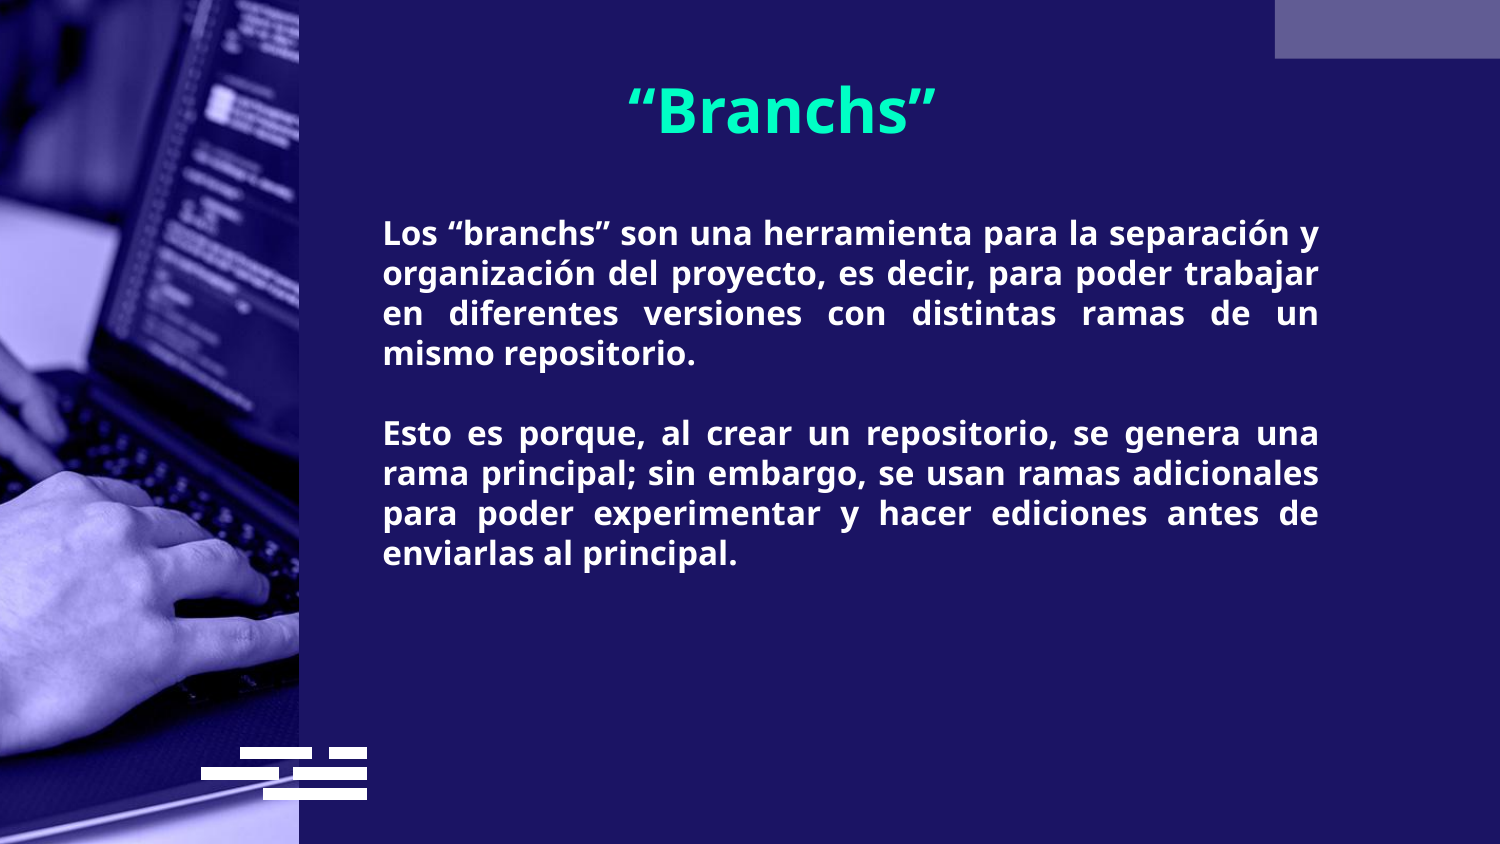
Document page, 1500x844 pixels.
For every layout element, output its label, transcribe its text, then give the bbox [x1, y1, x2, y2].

picture [0, 0, 300, 844]
subtitle Los “branchs” son una herramienta para la separación y organización del proyecto, es decir, para poder trabajar en diferentes versiones con distintas ramas de un mismo repositorio. Esto es porque, al crear un repositorio, se genera una rama principal; sin embargo, se usan ramas adicionales para poder experimentar y hacer ediciones antes de enviarlas al principal. [367, 197, 1336, 532]
title “Branchs” [304, 56, 1323, 166]
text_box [200, 746, 368, 801]
